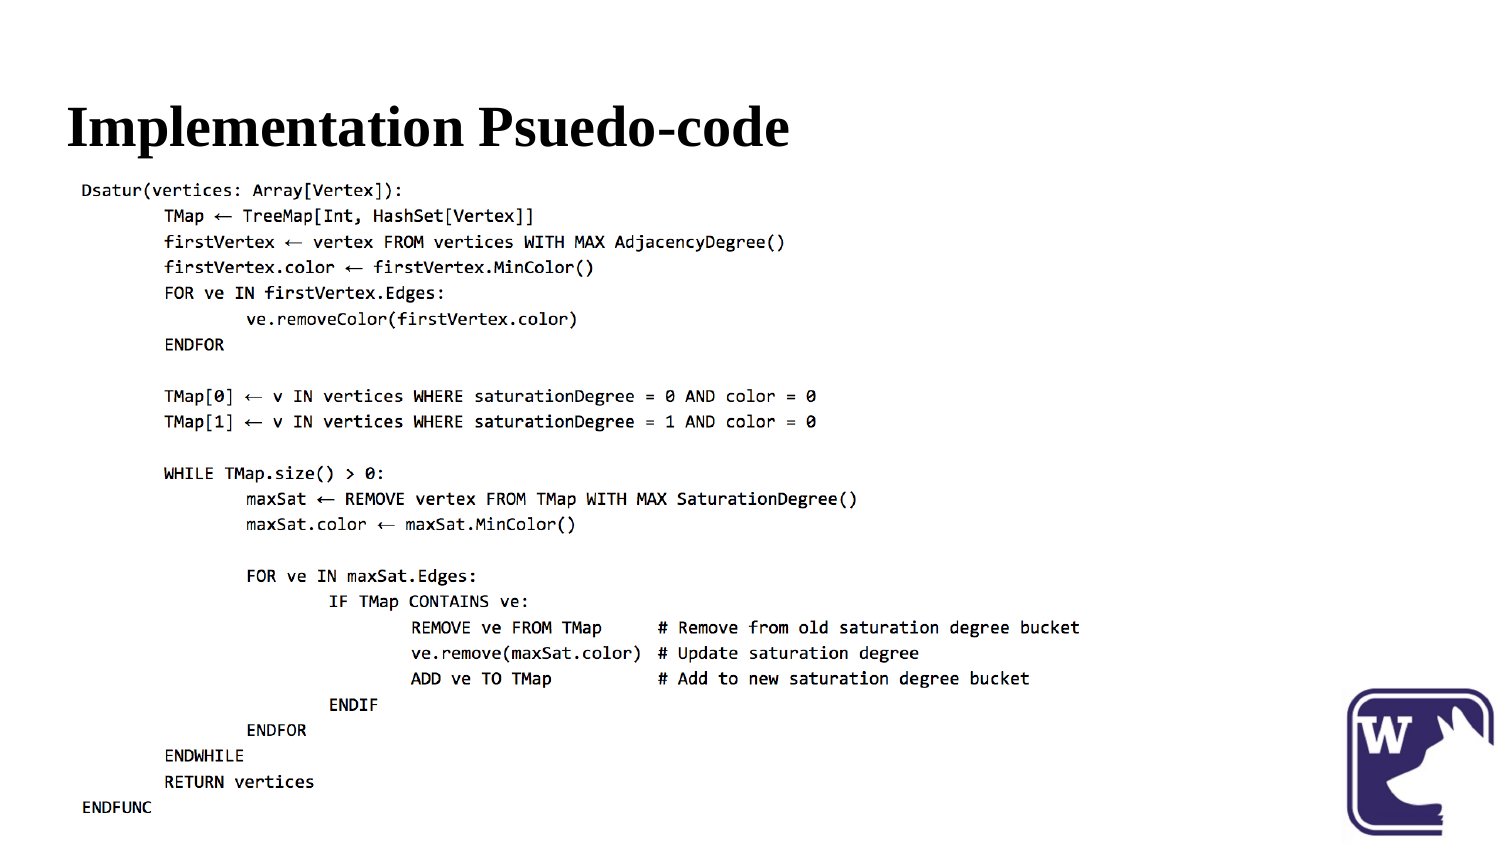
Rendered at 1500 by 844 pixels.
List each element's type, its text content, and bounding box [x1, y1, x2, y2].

title Implementation Psuedo-code [51, 72, 1449, 176]
picture [71, 175, 1089, 827]
picture [1339, 687, 1500, 844]
